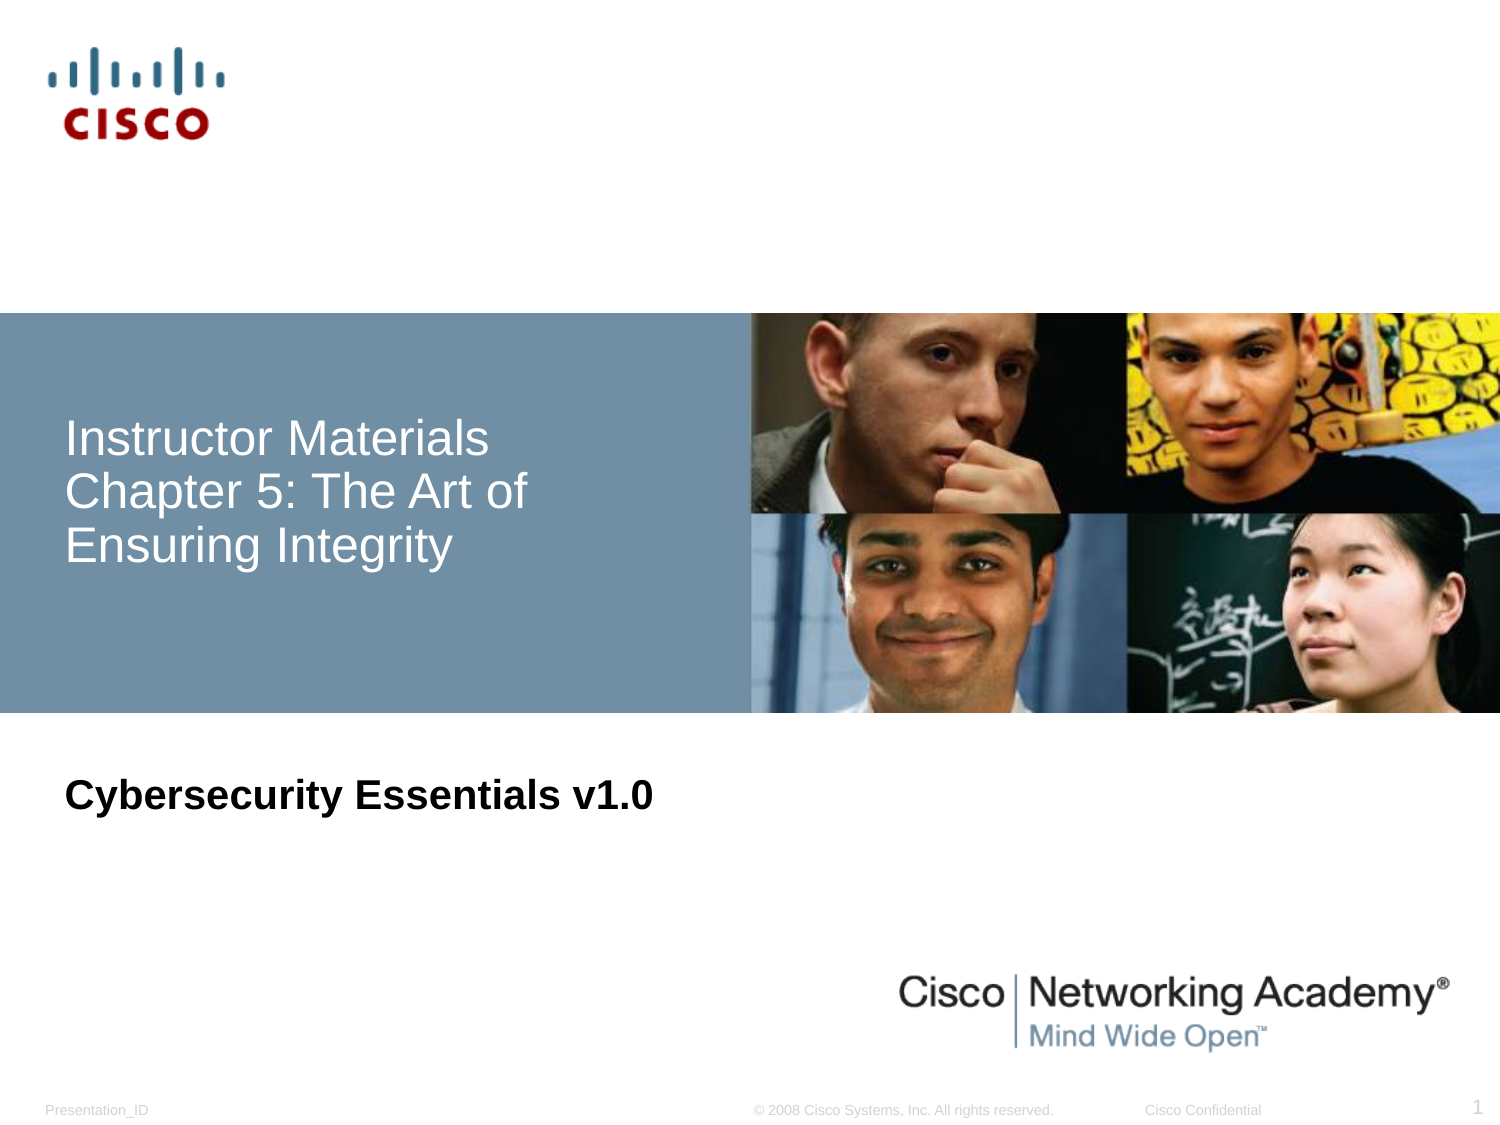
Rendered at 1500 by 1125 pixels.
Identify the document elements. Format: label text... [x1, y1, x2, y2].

subtitle Cybersecurity Essentials v1.0 [51, 766, 1165, 875]
title Instructor Materials Chapter 5: The Art of Ensuring Integrity [51, 371, 700, 615]
picture [0, 313, 1500, 713]
picture [40, 19, 233, 168]
picture [899, 974, 1450, 1053]
